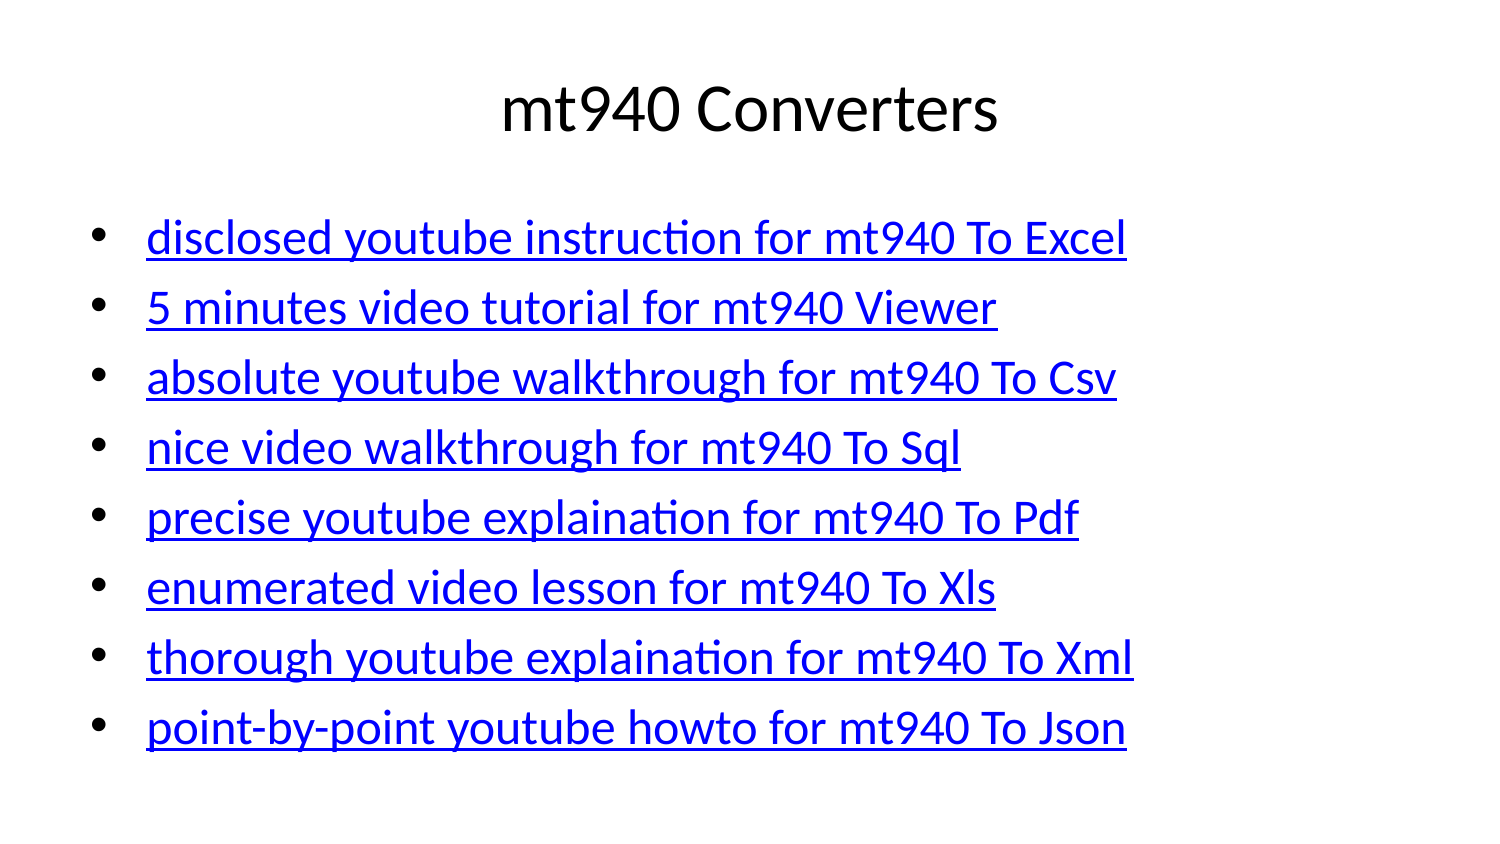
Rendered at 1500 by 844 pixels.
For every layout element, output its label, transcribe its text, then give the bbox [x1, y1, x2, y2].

list disclosed youtube instruction for mt940 To Excel 5 minutes video tutorial for mt940 Viewer absolute youtube walkthrough for mt940 To Csv nice video walkthrough for mt940 To Sql precise youtube explaination for mt940 To Pdf enumerated video lesson for mt940 To Xls thorough youtube explaination for mt940 To Xml point-by-point youtube howto for mt940 To Json [75, 196, 1425, 754]
title mt940 Converters [75, 33, 1425, 175]
